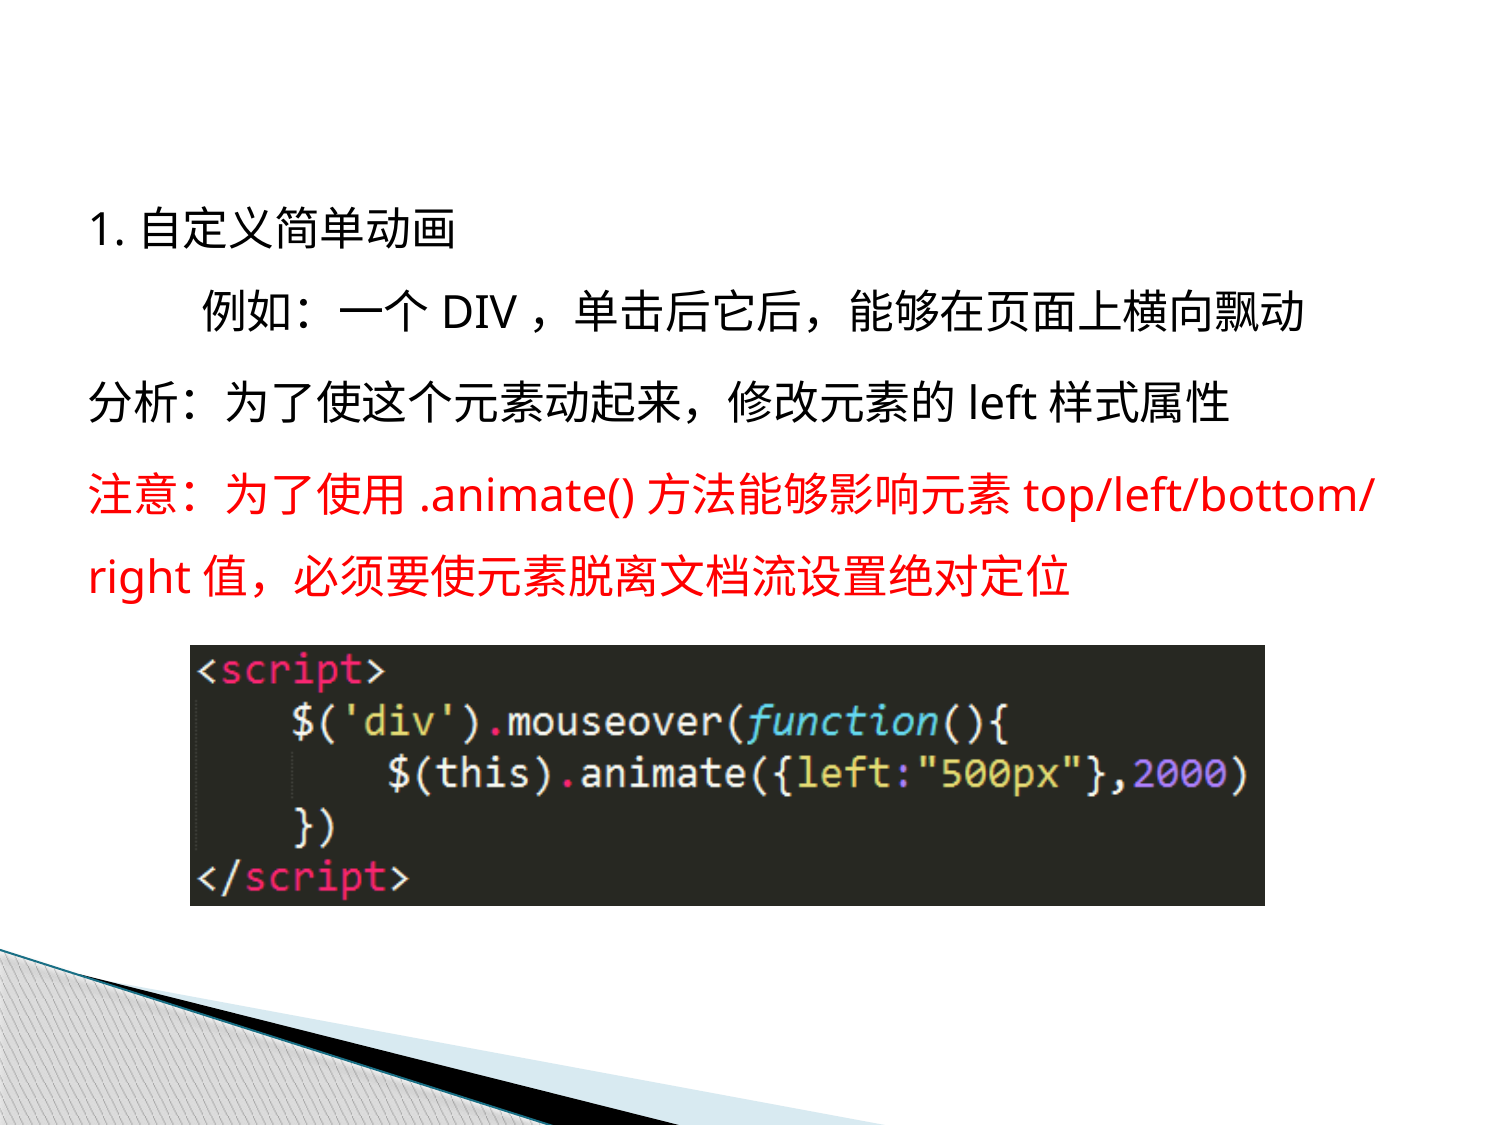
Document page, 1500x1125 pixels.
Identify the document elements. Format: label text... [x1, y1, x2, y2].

text_box 1.自定义简单动画 例如：一个DIV，单击后它后，能够在页面上横向飘动 分析：为了使这个元素动起来，修改元素的left样式属性 注意：为了使用.animate()方法能够影响元素top/left/bottom/right值，必须要使元素脱离文档流设置绝对定位 [72, 164, 1426, 906]
picture [190, 645, 1265, 906]
